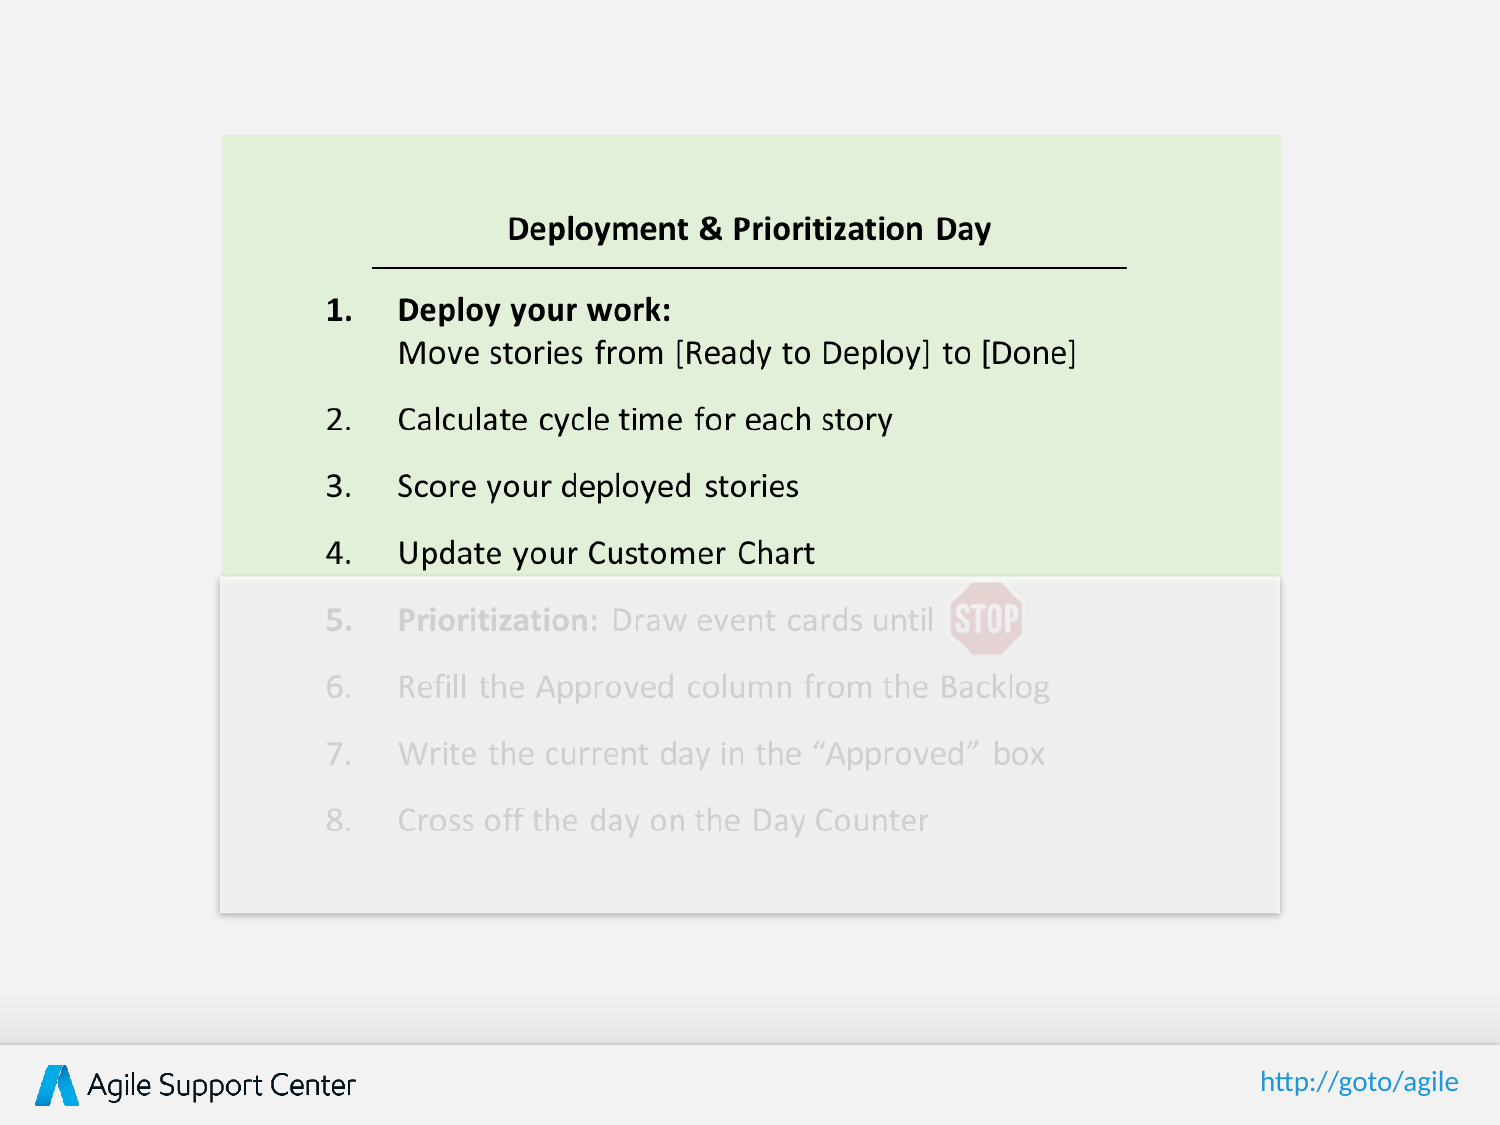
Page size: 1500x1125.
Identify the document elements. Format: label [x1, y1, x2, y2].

picture [35, 1065, 47, 1099]
picture [221, 135, 1281, 914]
picture [51, 1086, 63, 1106]
picture [61, 1065, 356, 1106]
